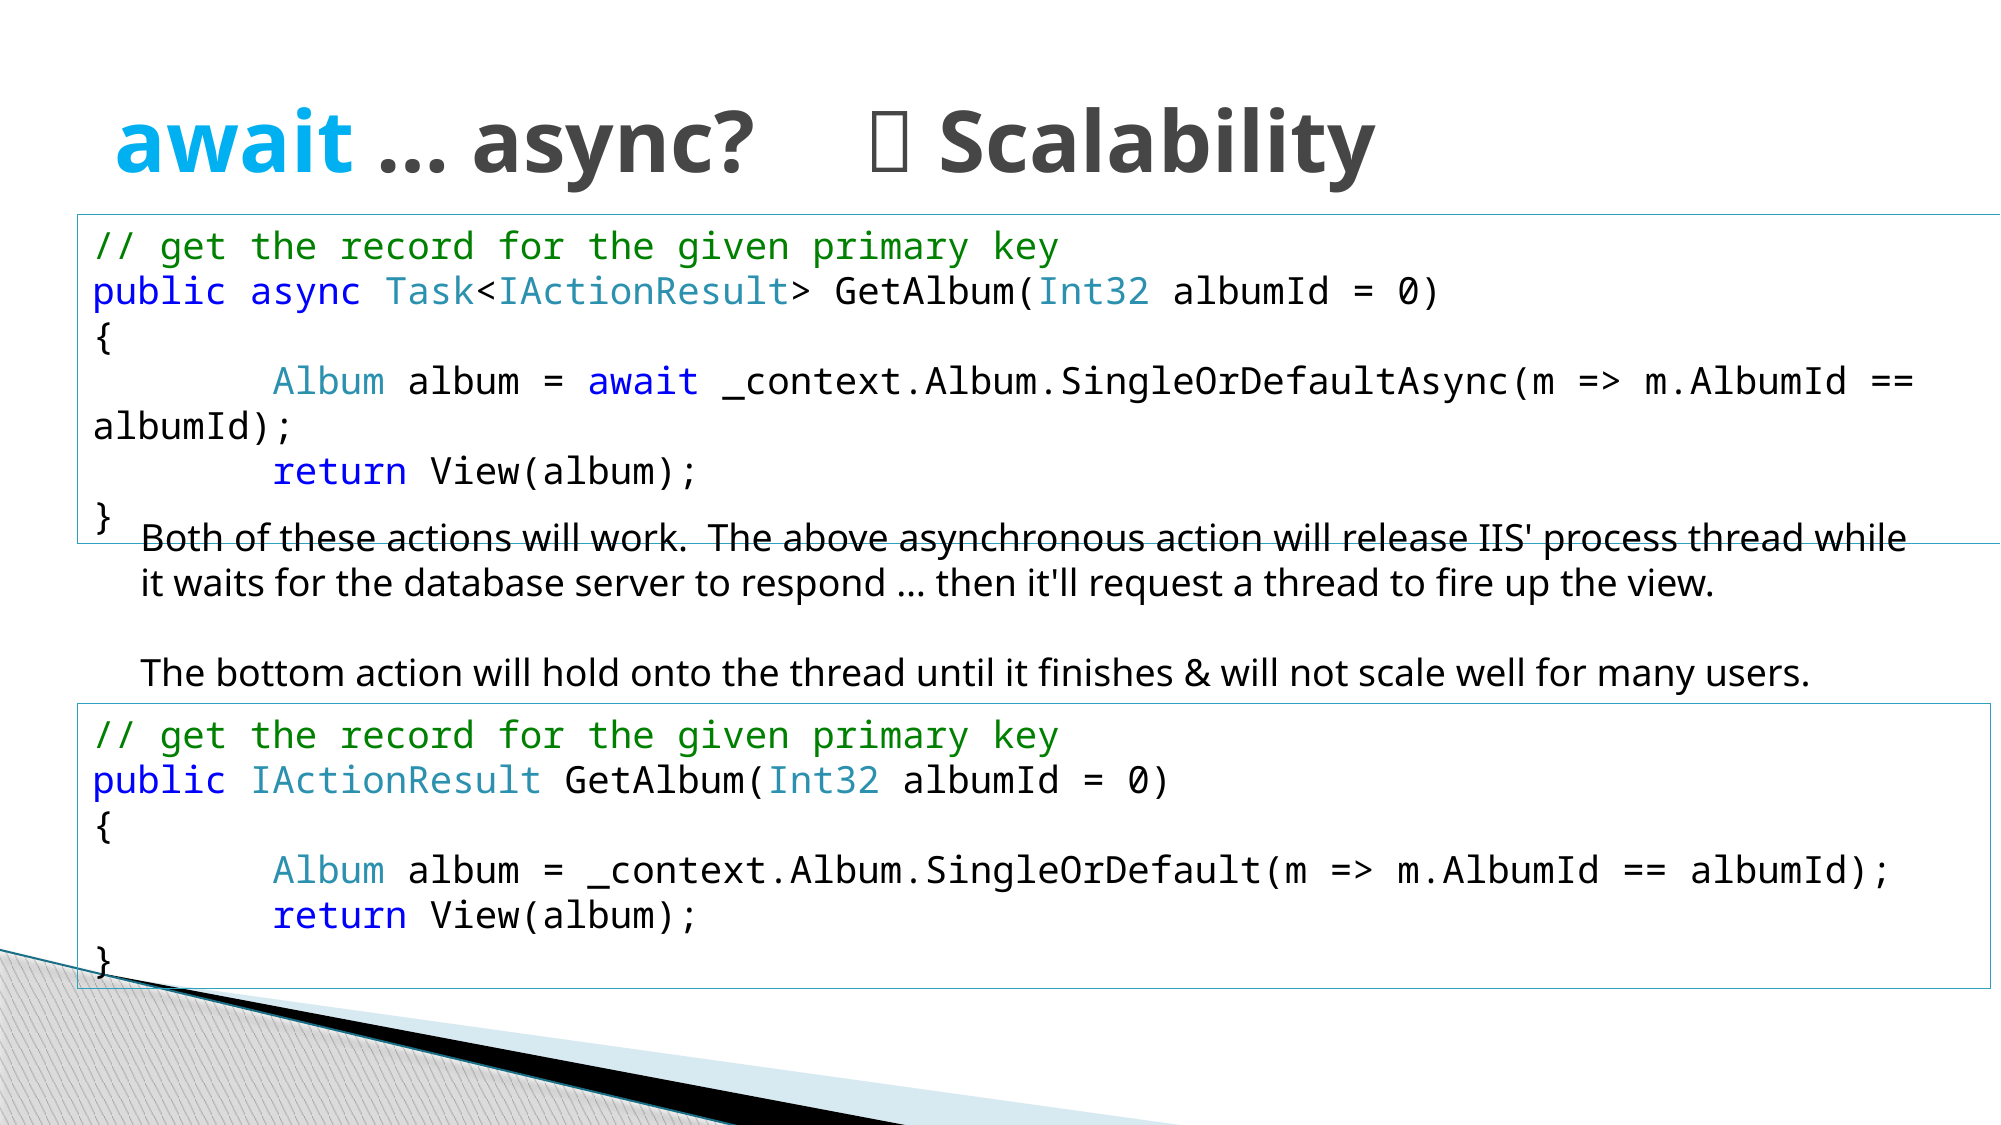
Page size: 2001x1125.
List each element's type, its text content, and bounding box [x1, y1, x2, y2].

text_box Both of these actions will work. The above asynchronous action will release IIS' process thread while it waits for the database server to respond … then it'll request a thread to fire up the view. The bottom action will hold onto the thread until it finishes & will not scale well for many users. [125, 506, 1943, 702]
title await … async?  Scalability [99, 45, 1900, 214]
text_box // get the record for the given primary key public async Task<IActionResult> GetAlbum(Int32 albumId = 0) { Album album = await _context.Album.SingleOrDefaultAsync(m => m.AlbumId == albumId); return View(album); } [77, 214, 2000, 544]
text_box // get the record for the given primary key public IActionResult GetAlbum(Int32 albumId = 0) { Album album = _context.Album.SingleOrDefault(m => m.AlbumId == albumId); return View(album); } [77, 703, 1991, 989]
